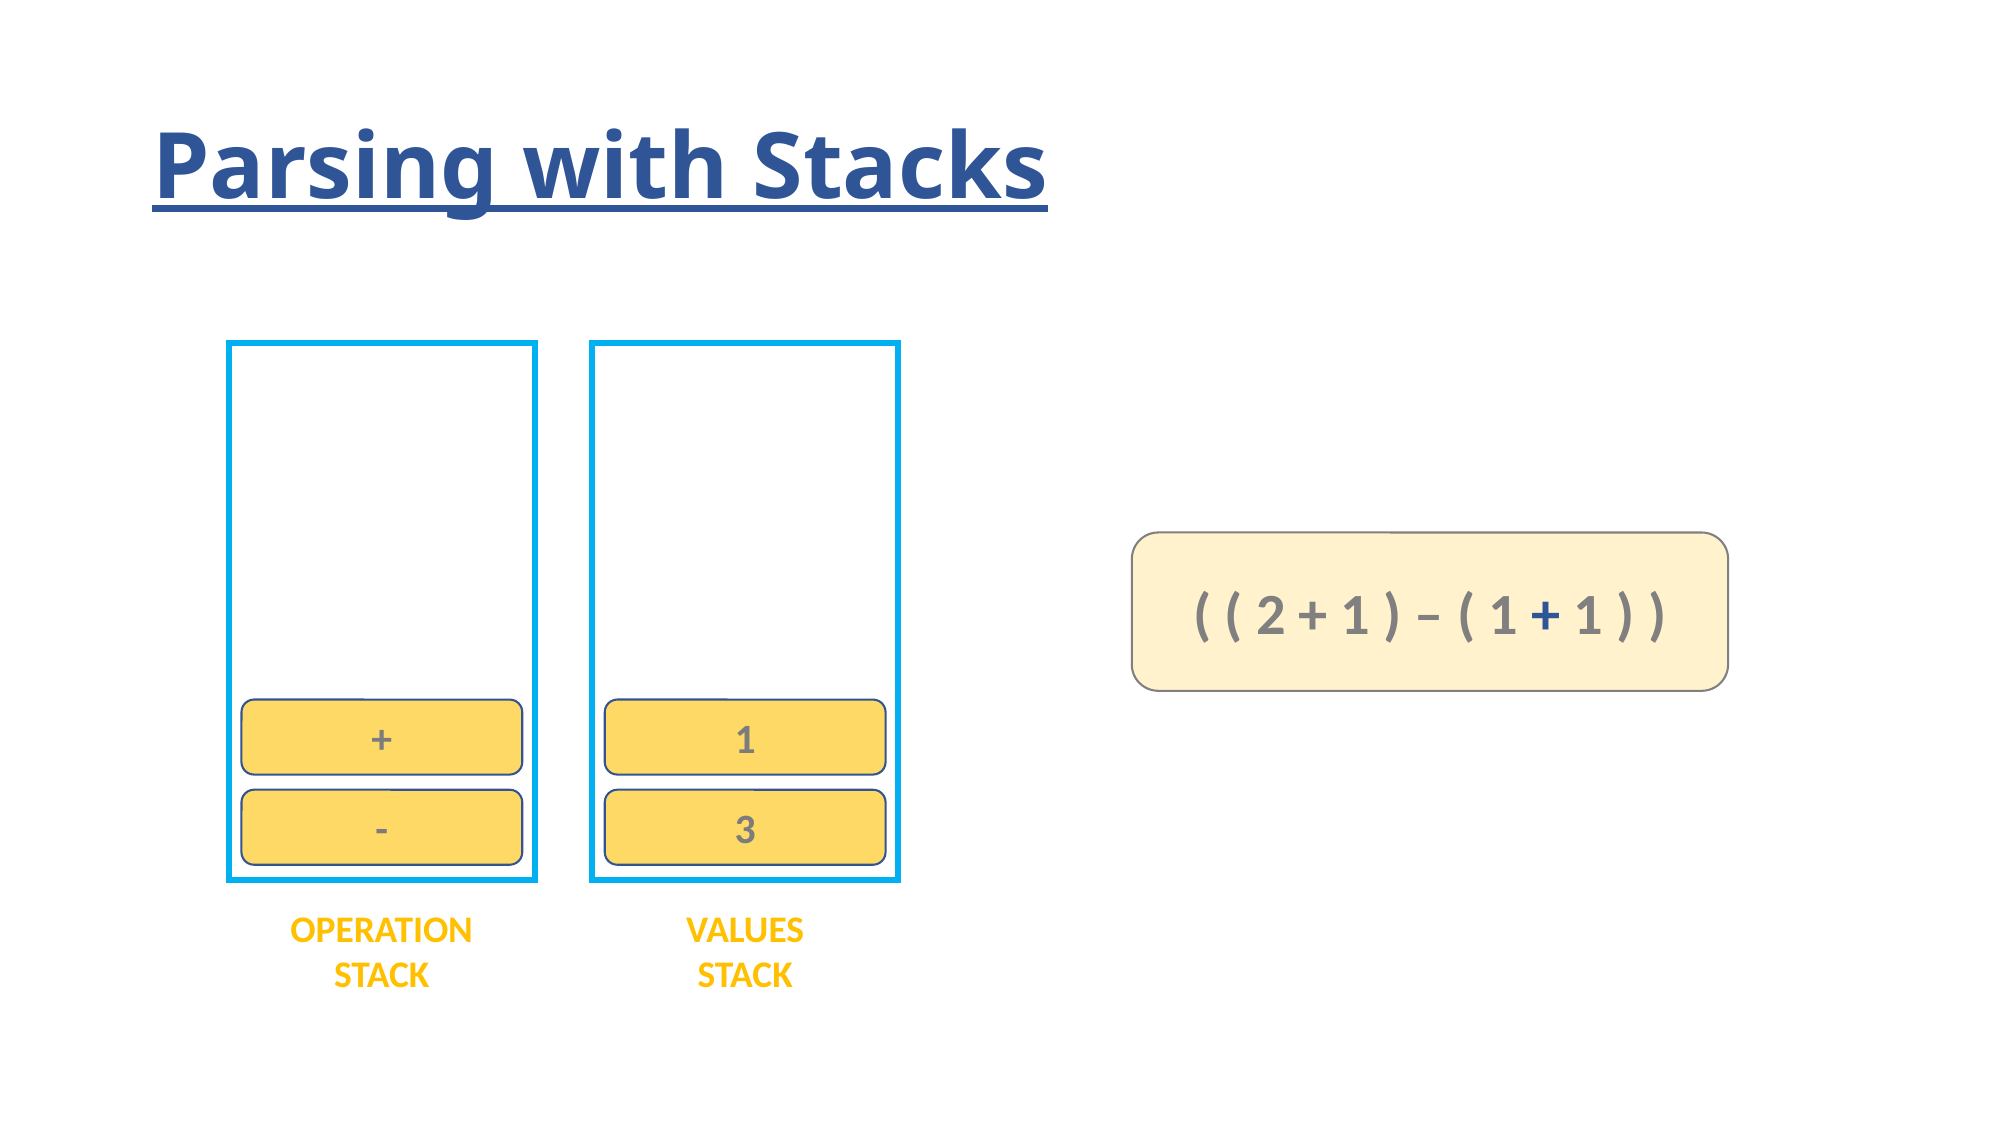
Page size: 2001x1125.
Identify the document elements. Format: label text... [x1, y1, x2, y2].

text_box OPERATION STACK [275, 897, 489, 1003]
text_box 1 [603, 698, 887, 776]
title Parsing with Stacks [137, 59, 1863, 278]
text_box ( ( 2 + 1 ) – ( 1 + 1 ) ) [1178, 568, 1682, 654]
text_box [1130, 531, 1730, 692]
text_box 3 [603, 788, 887, 866]
text_box VALUES STACK [671, 897, 820, 1003]
text_box [591, 342, 899, 881]
text_box - [240, 788, 524, 866]
text_box [228, 342, 536, 881]
text_box + [240, 698, 524, 776]
